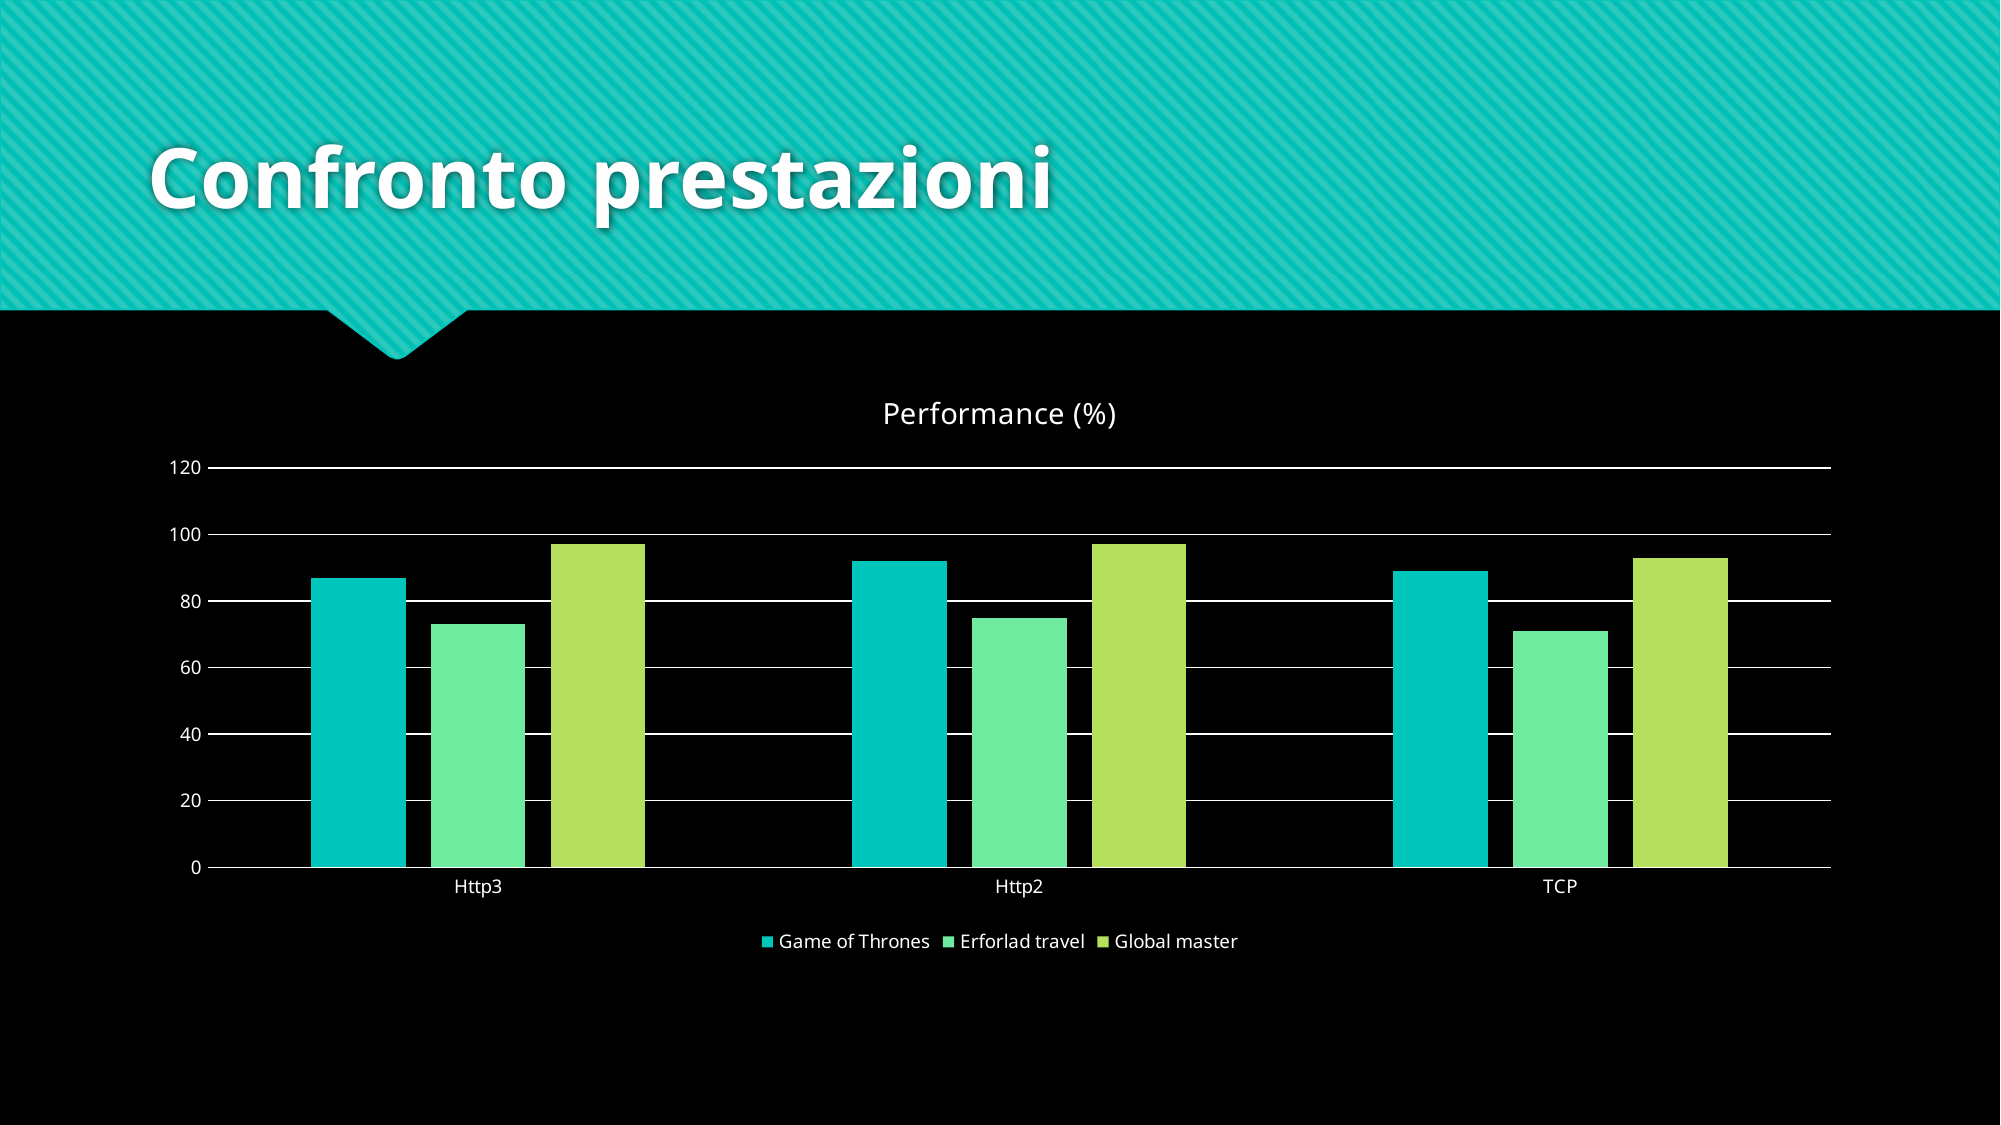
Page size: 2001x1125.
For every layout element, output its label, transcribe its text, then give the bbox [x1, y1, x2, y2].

title Confronto prestazioni [132, 73, 1868, 233]
chart [134, 364, 1866, 962]
